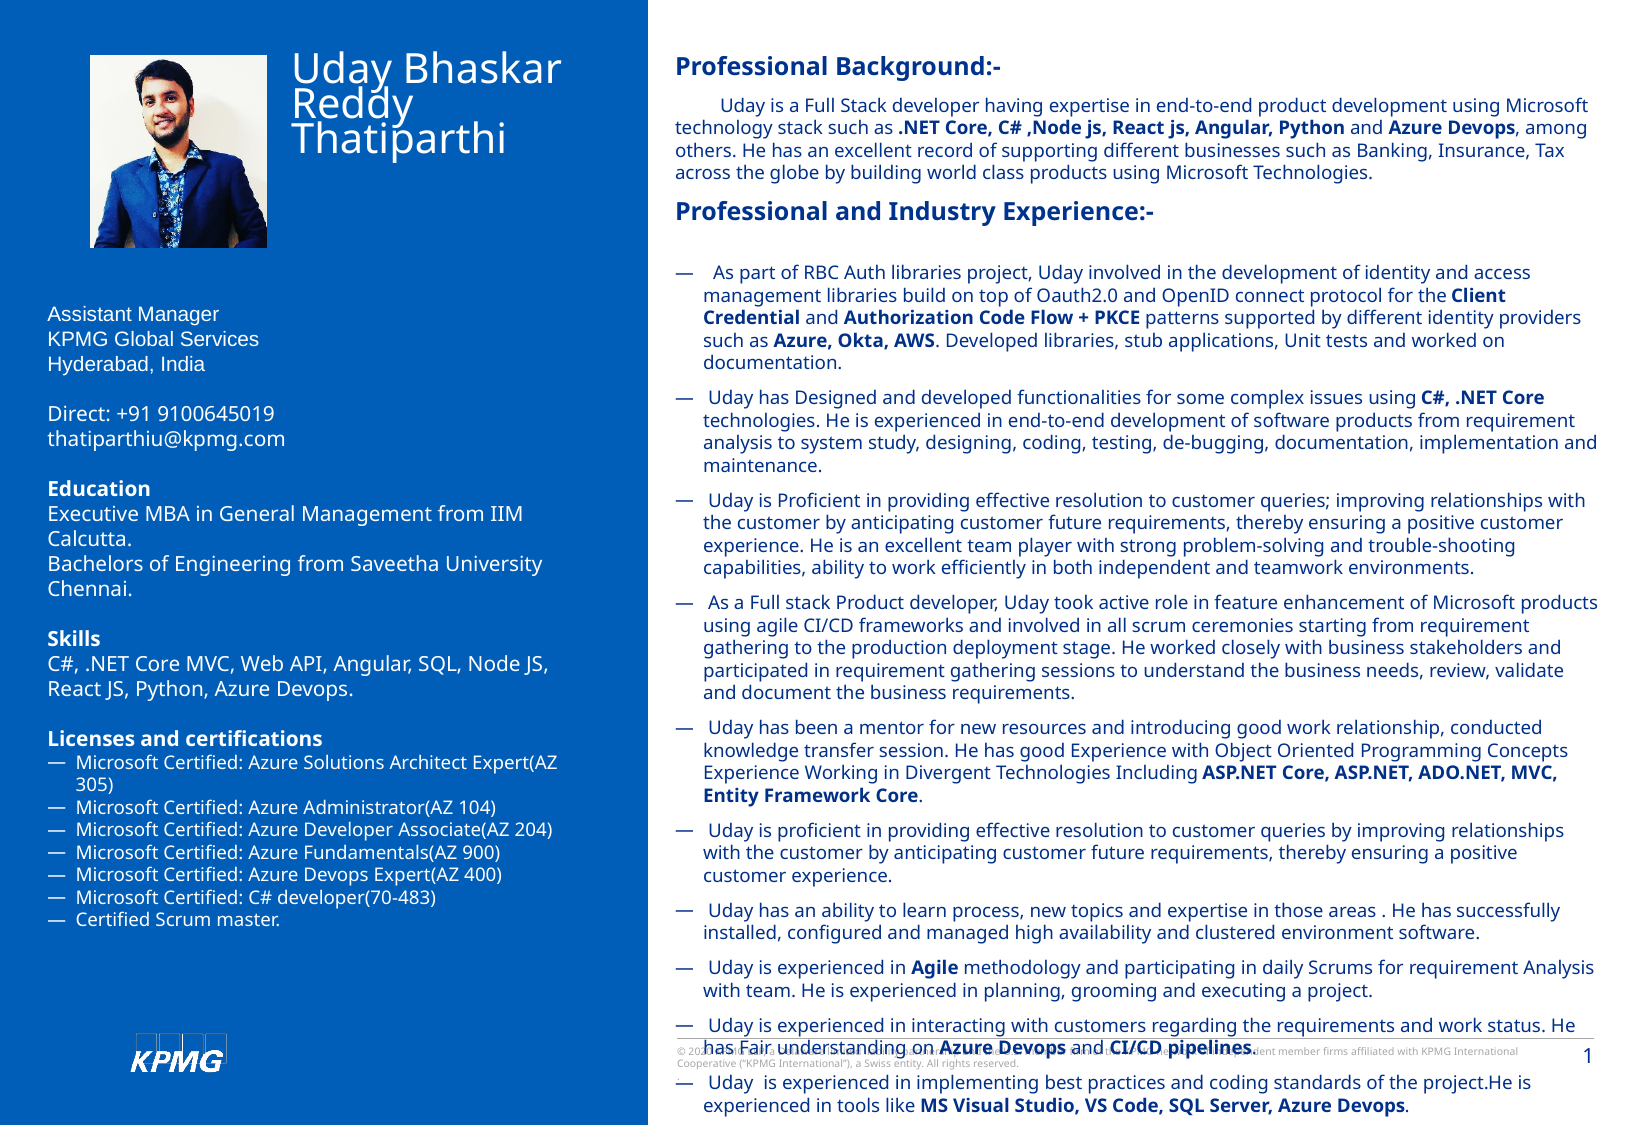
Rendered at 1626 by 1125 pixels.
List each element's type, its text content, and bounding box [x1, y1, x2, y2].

text_box Professional Background:- Uday is a Full Stack developer having expertise in end-to-end product development using Microsoft technology stack such as .NET Core, C# ,Node js, React js, Angular, Python and Azure Devops, among others. He has an excellent record of supporting different businesses such as Banking, Insurance, Tax across the globe by building world class products using Microsoft Technologies. Professional and Industry Experience:- As part of RBC Auth libraries project, Uday involved in the development of identity and access management libraries build on top of Oauth2.0 and OpenID connect protocol for the Client Credential and Authorization Code Flow + PKCE patterns supported by different identity providers such as Azure, Okta, AWS. Developed libraries, stub applications, Unit tests and worked on documentation. Uday has Designed and developed functionalities for some complex issues using C#, .NET Core technologies. He is experienced in end-to-end development of software products from requirement analysis to system study, designing, coding, testing, de-bugging, documentation, implementation and maintenance. Uday is Proficient in providing effective resolution to customer queries; improving relationships with the customer by anticipating customer future requirements, thereby ensuring a positive customer experience. He is an excellent team player with strong problem-solving and trouble-shooting capabilities, ability to work efficiently in both independent and teamwork environments. As a Full stack Product developer, Uday took active role in feature enhancement of Microsoft products using agile CI/CD frameworks and involved in all scrum ceremonies starting from requirement gathering to the production deployment stage. He worked closely with business stakeholders and participated in requirement gathering sessions to understand the business needs, review, validate and document the business requirements. Uday has been a mentor for new resources and introducing good work relationship, conducted knowledge transfer session. He has good Experience with Object Oriented Programming Concepts Experience Working in Divergent Technologies Including ASP.NET Core, ASP.NET, ADO.NET, MVC, Entity Framework Core. Uday is proficient in providing effective resolution to customer queries by improving relationships with the customer by anticipating customer future requirements, thereby ensuring a positive customer experience. Uday has an ability to learn process, new topics and expertise in those areas . He has successfully installed, configured and managed high availability and clustered environment software. Uday is experienced in Agile methodology and participating in daily Scrums for requirement Analysis with team. He is experienced in planning, grooming and executing a project. Uday is experienced in interacting with customers regarding the requirements and work status. He has Fair understanding on Azure Devops and CI/CD pipelines. Uday is experienced in implementing best practices and coding standards of the project.He is experienced in tools like MS Visual Studio, VS Code, SQL Server, Azure Devops. [675, 50, 1600, 1125]
text_box Uday Bhaskar Reddy Thatiparthi [291, 55, 632, 262]
picture [114, 1023, 248, 1082]
picture [90, 55, 267, 248]
text_box Assistant Manager KPMG Global Services Hyderabad, India Direct: +91 9100645019 thatiparthiu@kpmg.com Education Executive MBA in General Management from IIM Calcutta. Bachelors of Engineering from Saveetha University Chennai. Skills C#, .NET Core MVC, Web API, Angular, SQL, Node JS, React JS, Python, Azure Devops. Licenses and certifications Microsoft Certified: Azure Solutions Architect Expert(AZ 305) Microsoft Certified: Azure Administrator(AZ 104) Microsoft Certified: Azure Developer Associate(AZ 204) Microsoft Certified: Azure Fundamentals(AZ 900) Microsoft Certified: Azure Devops Expert(AZ 400) Microsoft Certified: C# developer(70-483) Certified Scrum master. [47, 300, 589, 931]
